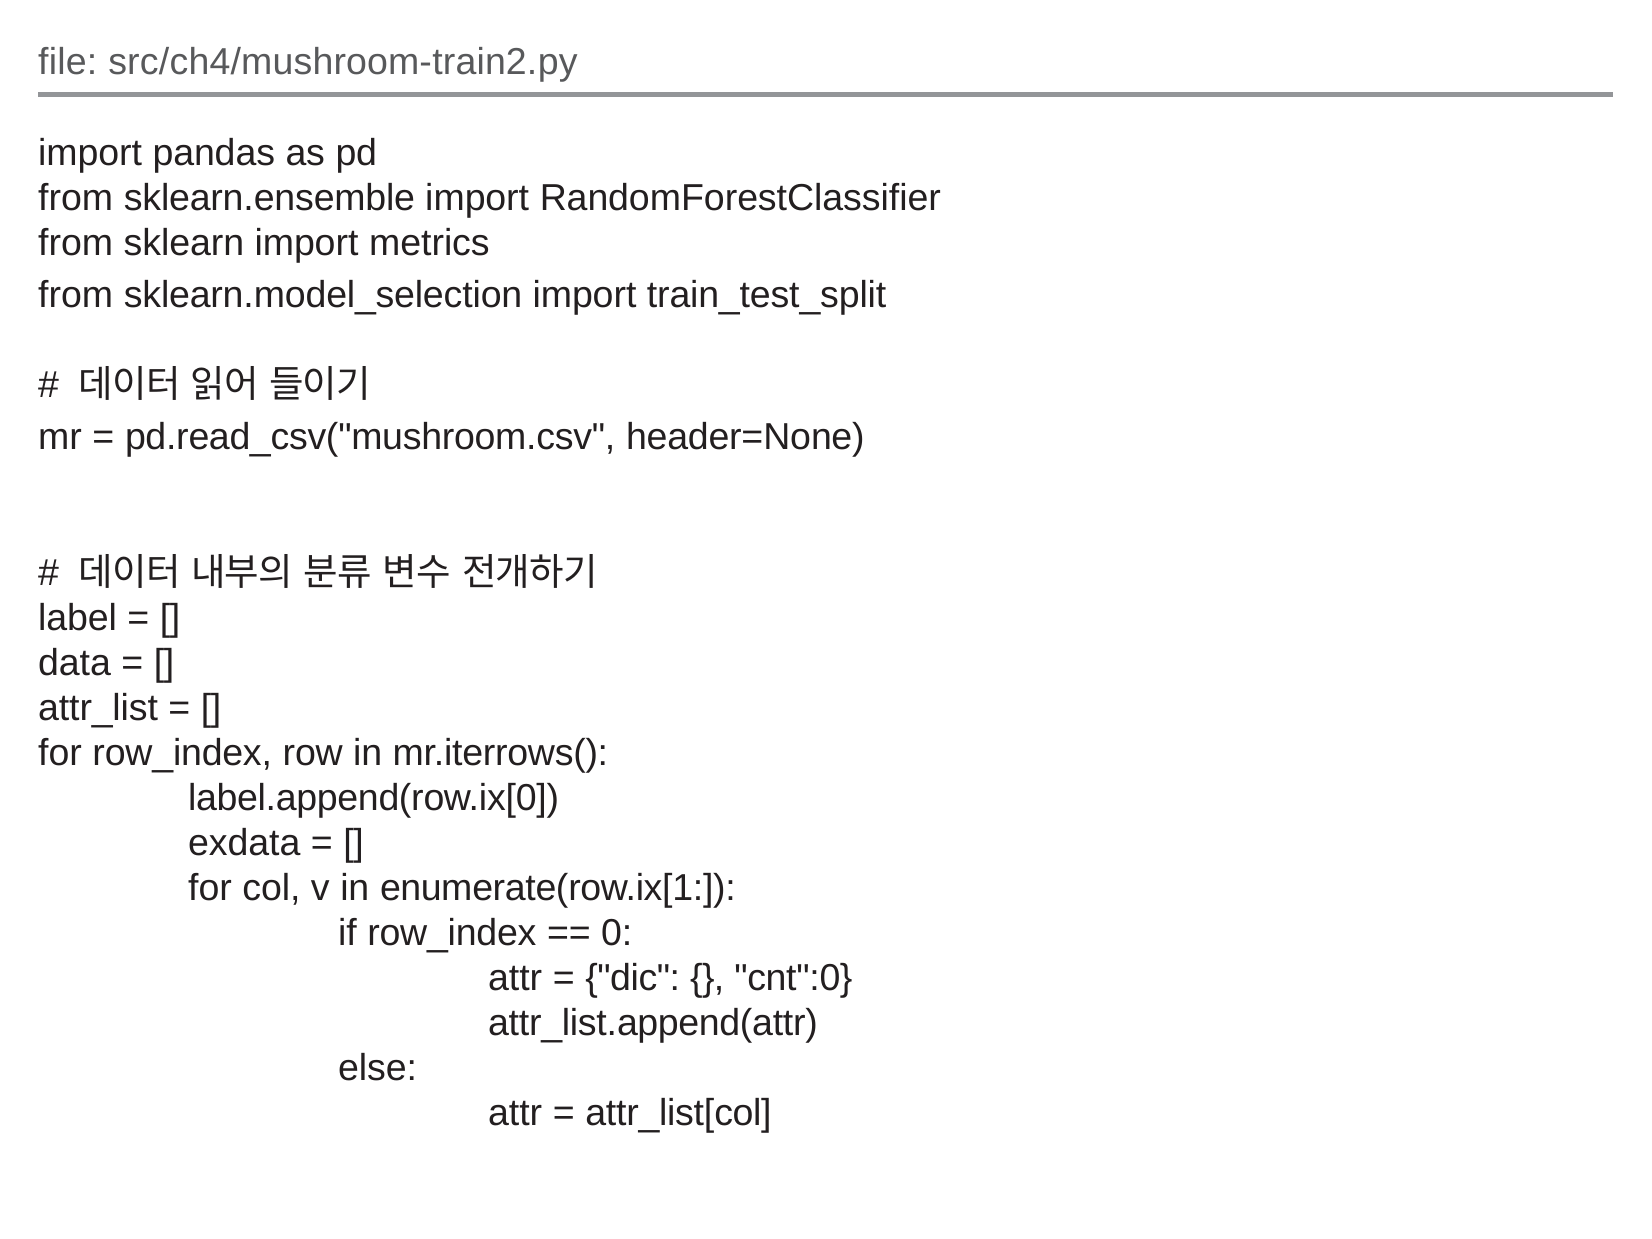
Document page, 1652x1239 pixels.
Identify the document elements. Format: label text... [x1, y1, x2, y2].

text_box file: src/ch4/mushroom-train2.py import pandas as pd from sklearn.ensemble import RandomForestClassifier from sklearn import metrics from sklearn.model_selection import train_test_split # 데이터 읽어 들이기 mr = pd.read_csv("mushroom.csv", header=None) # 데이터 내부의 분류 변수 전개하기 label = [] data = [] attr_list = [] for row_index, row in mr.iterrows(): label.append(row.ix[0]) exdata = [] for col, v in enumerate(row.ix[1:]): if row_index == 0: attr = {"dic": {}, "cnt":0} attr_list.append(attr) else: attr = attr_list[col] [38, 36, 1639, 1134]
